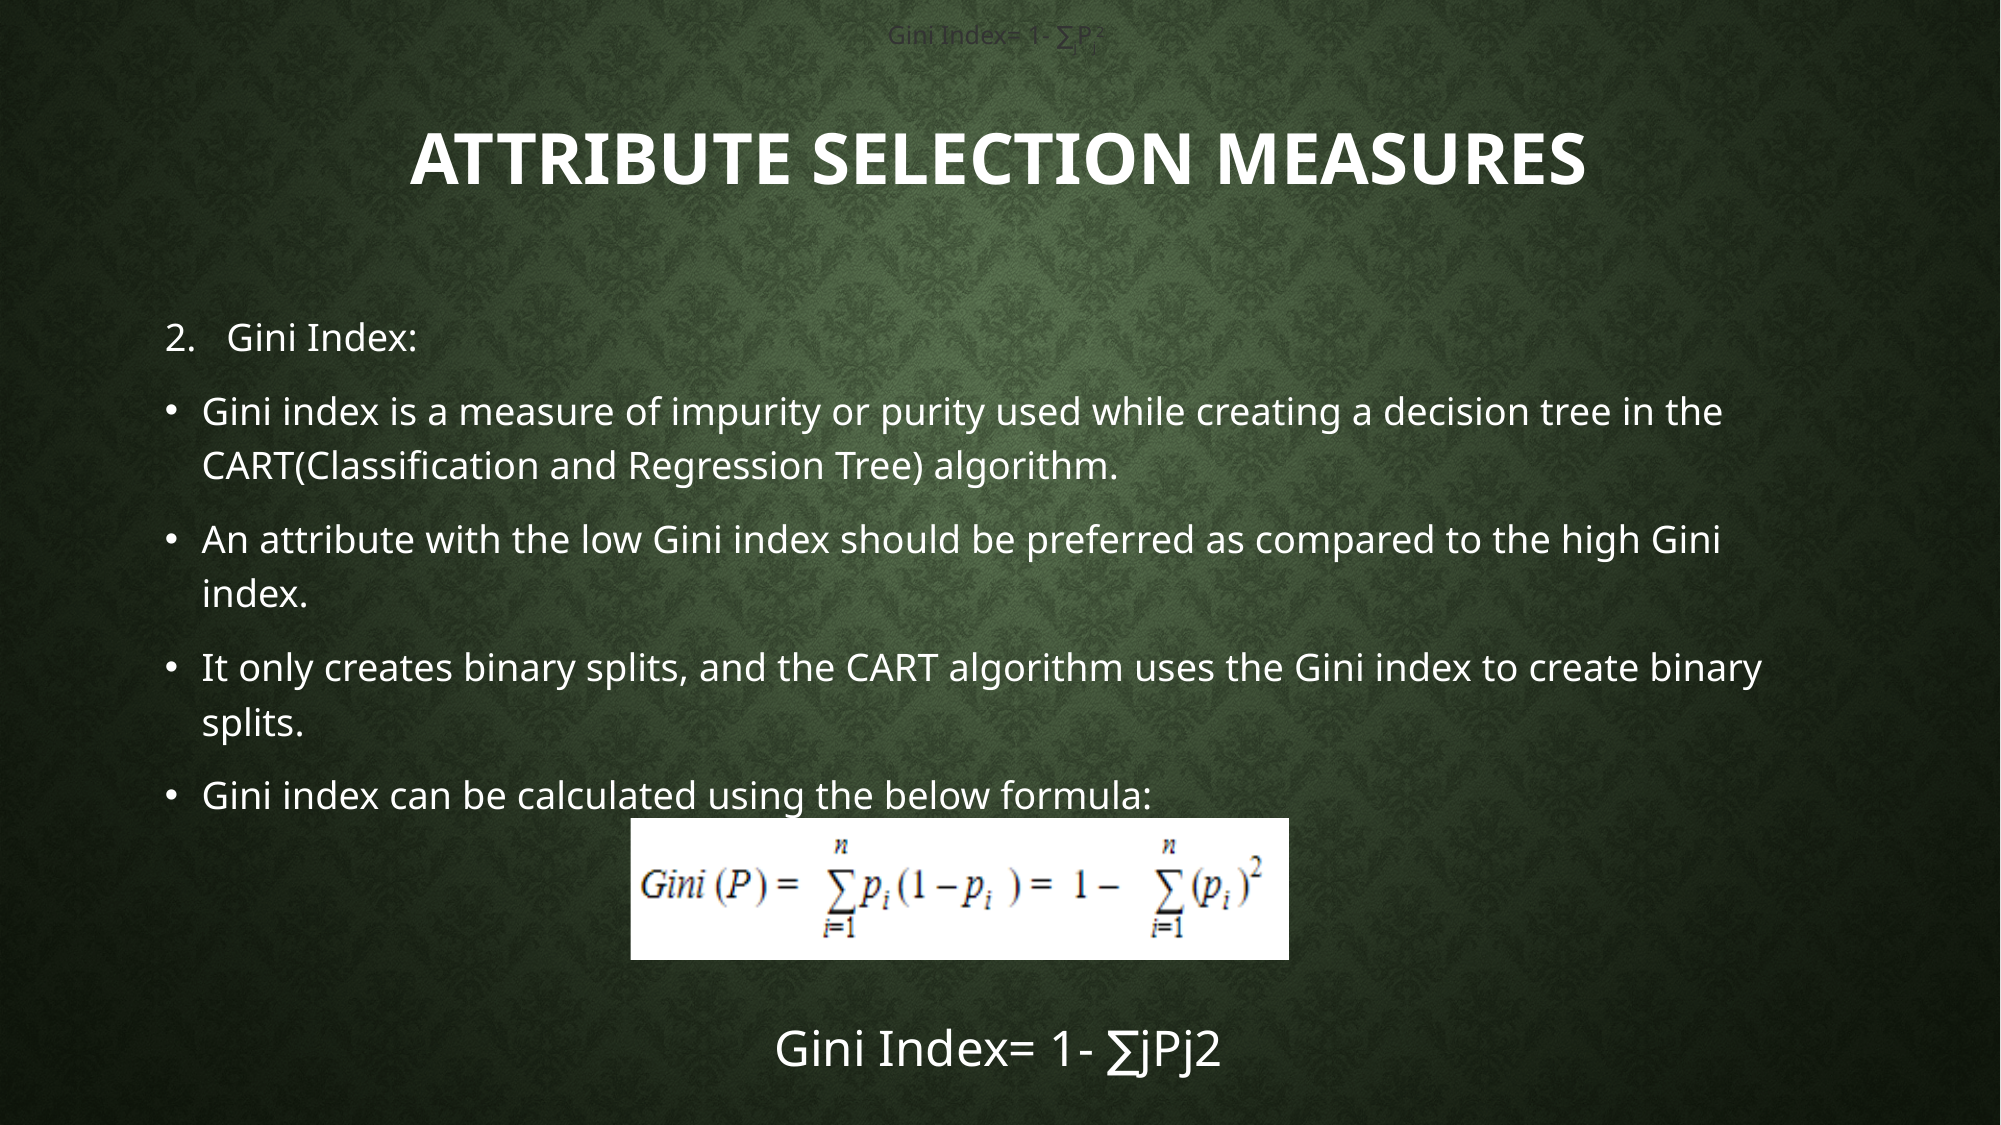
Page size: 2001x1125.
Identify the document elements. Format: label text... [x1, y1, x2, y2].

title Attribute Selection Measures [149, 99, 1849, 224]
list 2. Gini Index: Gini index is a measure of impurity or purity used while creating a decision tree in the CART(Classification and Regression Tree) algorithm. An attribute with the low Gini index should be preferred as compared to the high Gini index. It only creates binary splits, and the CART algorithm uses the Gini index to create binary splits. Gini index can be calculated using the below formula: Gini Index= 1- ∑jPj2 [149, 296, 1849, 1087]
picture [629, 817, 1290, 961]
text_box Gini Index= 1- ∑jPj2 [875, 13, 1125, 62]
